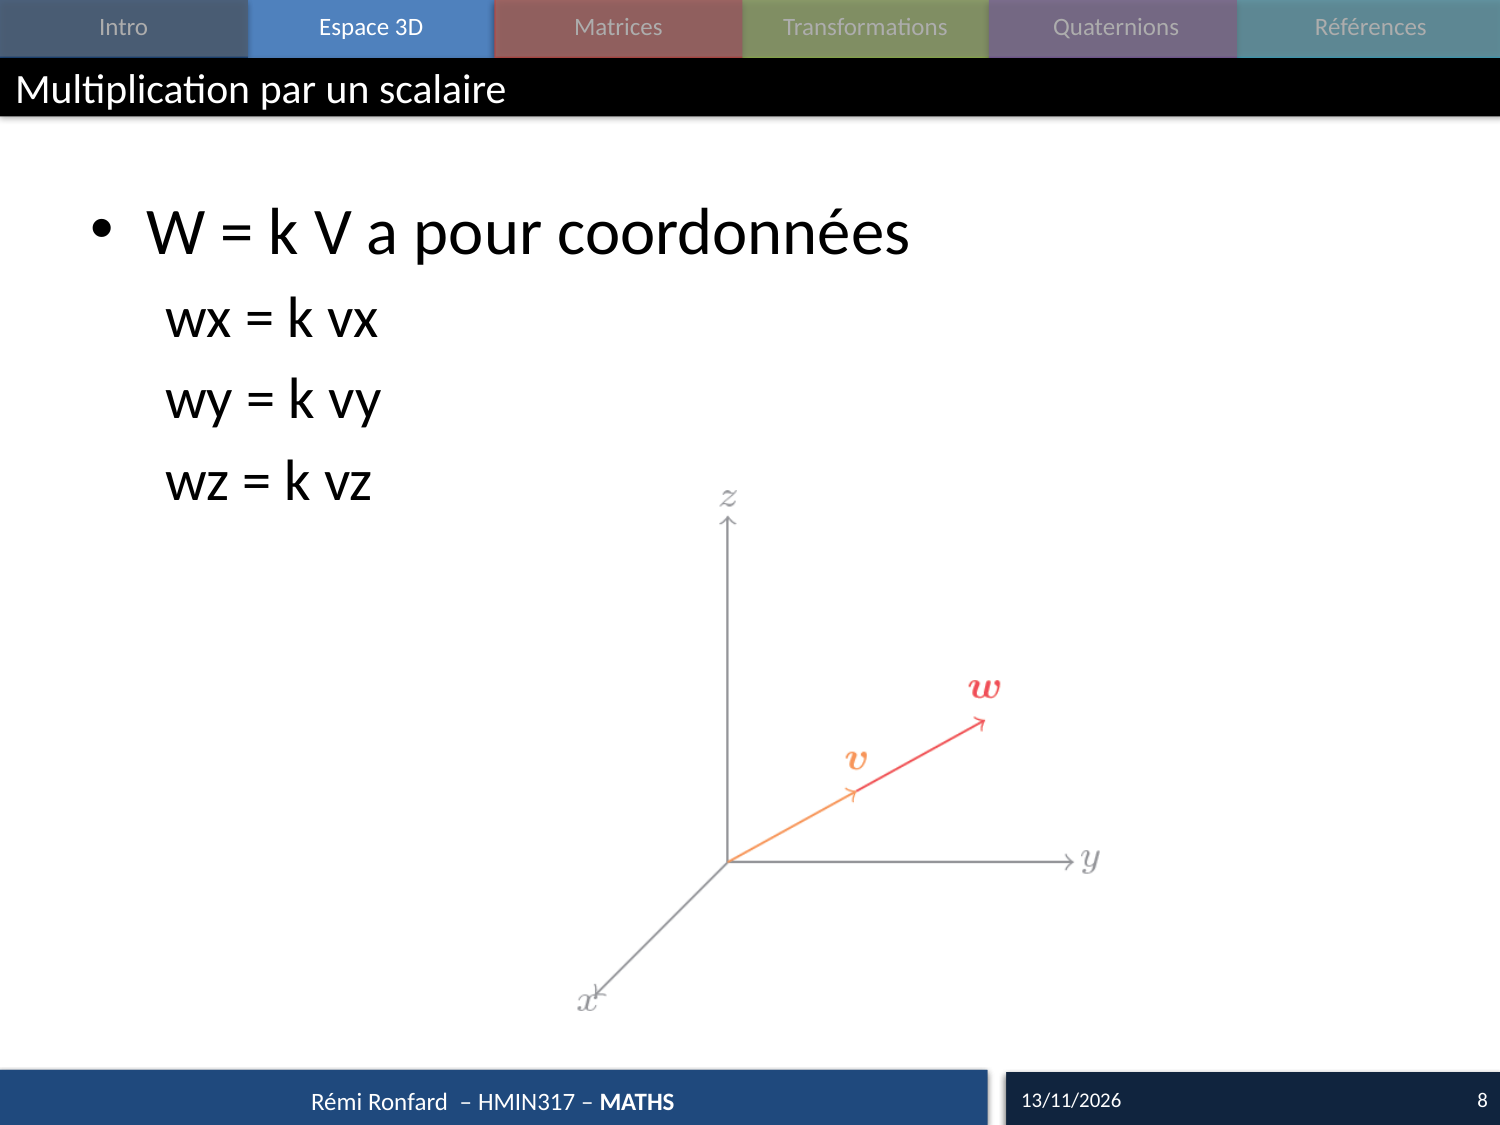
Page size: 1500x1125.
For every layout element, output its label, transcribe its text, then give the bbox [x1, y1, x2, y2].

list W = k V a pour coordonnées wx = k vx wy = k vy wz = k vz [75, 179, 1425, 591]
slide_number 8 [1153, 1071, 1500, 1125]
footer Rémi Ronfard – HMIN317 – MATHS [0, 1072, 988, 1125]
picture [567, 482, 1114, 1018]
title Multiplication par un scalaire [0, 58, 1500, 117]
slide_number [1006, 1070, 1153, 1125]
